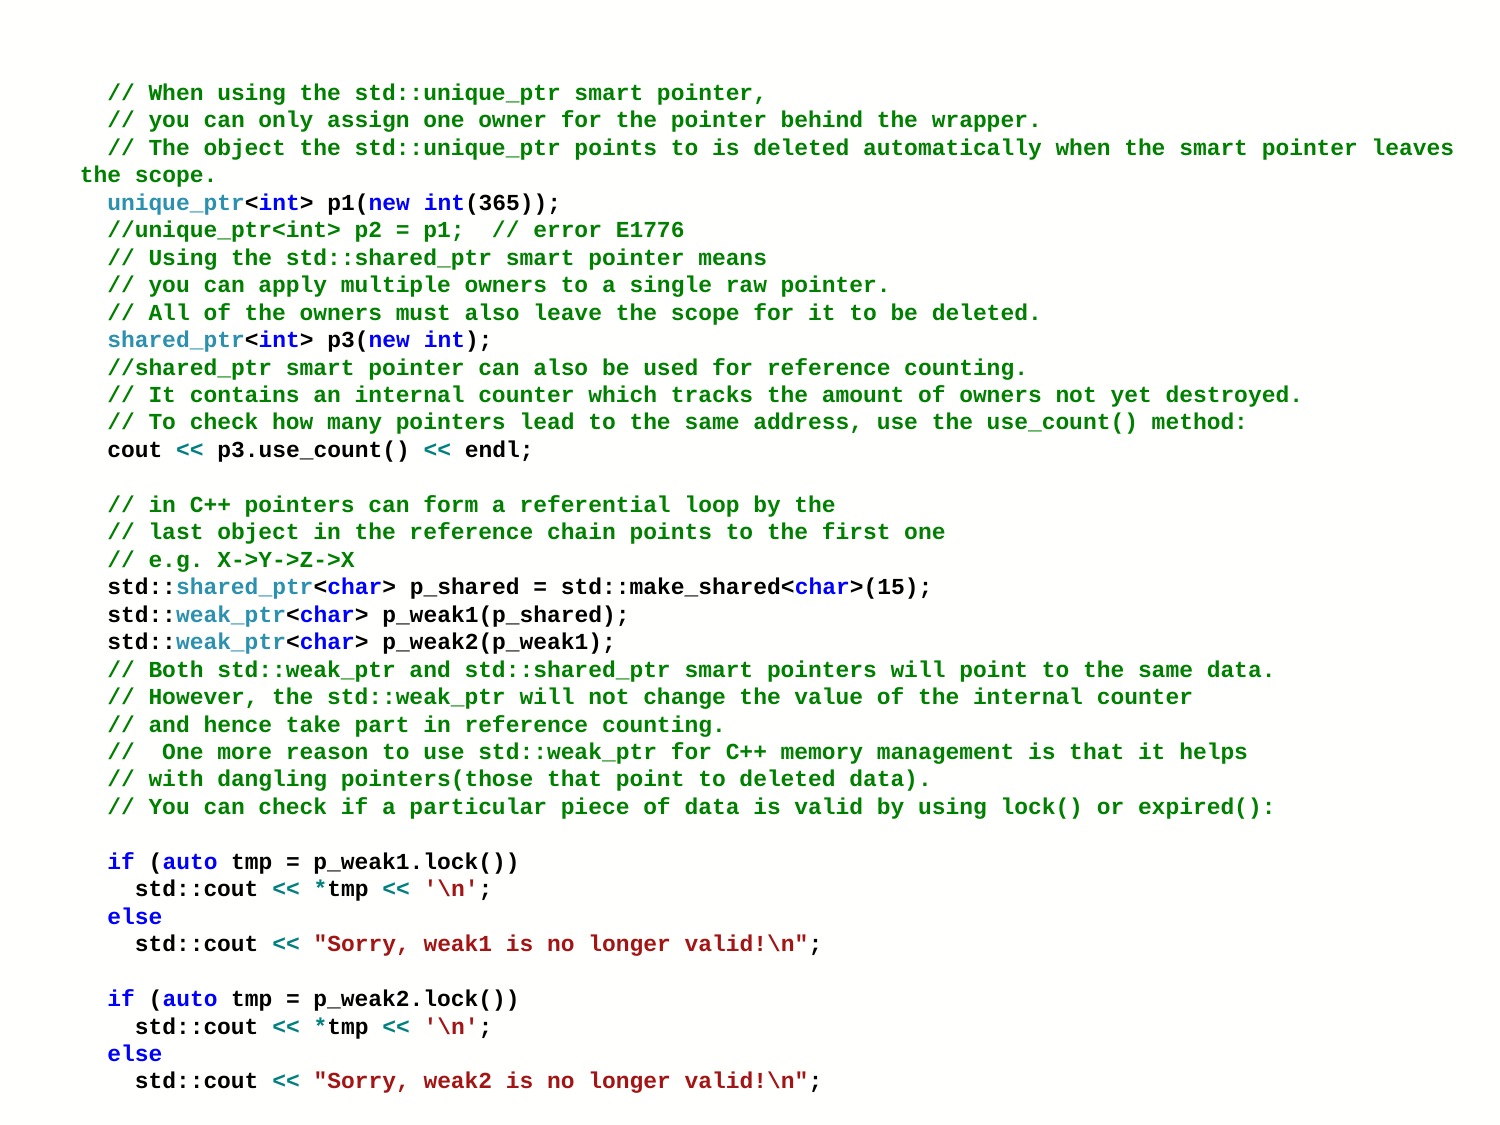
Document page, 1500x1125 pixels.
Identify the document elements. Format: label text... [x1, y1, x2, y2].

text_box // When using the std::unique_ptr smart pointer, // you can only assign one owner for the pointer behind the wrapper. // The object the std::unique_ptr points to is deleted automatically when the smart pointer leaves the scope. unique_ptr<int> p1(new int(365)); //unique_ptr<int> p2 = p1; // error E1776 // Using the std::shared_ptr smart pointer means // you can apply multiple owners to a single raw pointer. // All of the owners must also leave the scope for it to be deleted. shared_ptr<int> p3(new int); //shared_ptr smart pointer can also be used for reference counting. // It contains an internal counter which tracks the amount of owners not yet destroyed. // To check how many pointers lead to the same address, use the use_count() method: cout << p3.use_count() << endl; // in C++ pointers can form a referential loop by the // last object in the reference chain points to the first one // e.g. X->Y->Z->X std::shared_ptr<char> p_shared = std::make_shared<char>(15); std::weak_ptr<char> p_weak1(p_shared); std::weak_ptr<char> p_weak2(p_weak1); // Both std::weak_ptr and std::shared_ptr smart pointers will point to the same data. // However, the std::weak_ptr will not change the value of the internal counter // and hence take part in reference counting. // One more reason to use std::weak_ptr for C++ memory management is that it helps // with dangling pointers(those that point to deleted data). // You can check if a particular piece of data is valid by using lock() or expired(): if (auto tmp = p_weak1.lock()) std::cout << *tmp << '\n'; else std::cout << "Sorry, weak1 is no longer valid!\n"; if (auto tmp = p_weak2.lock()) std::cout << *tmp << '\n'; else std::cout << "Sorry, weak2 is no longer valid!\n"; [65, 42, 1500, 1101]
